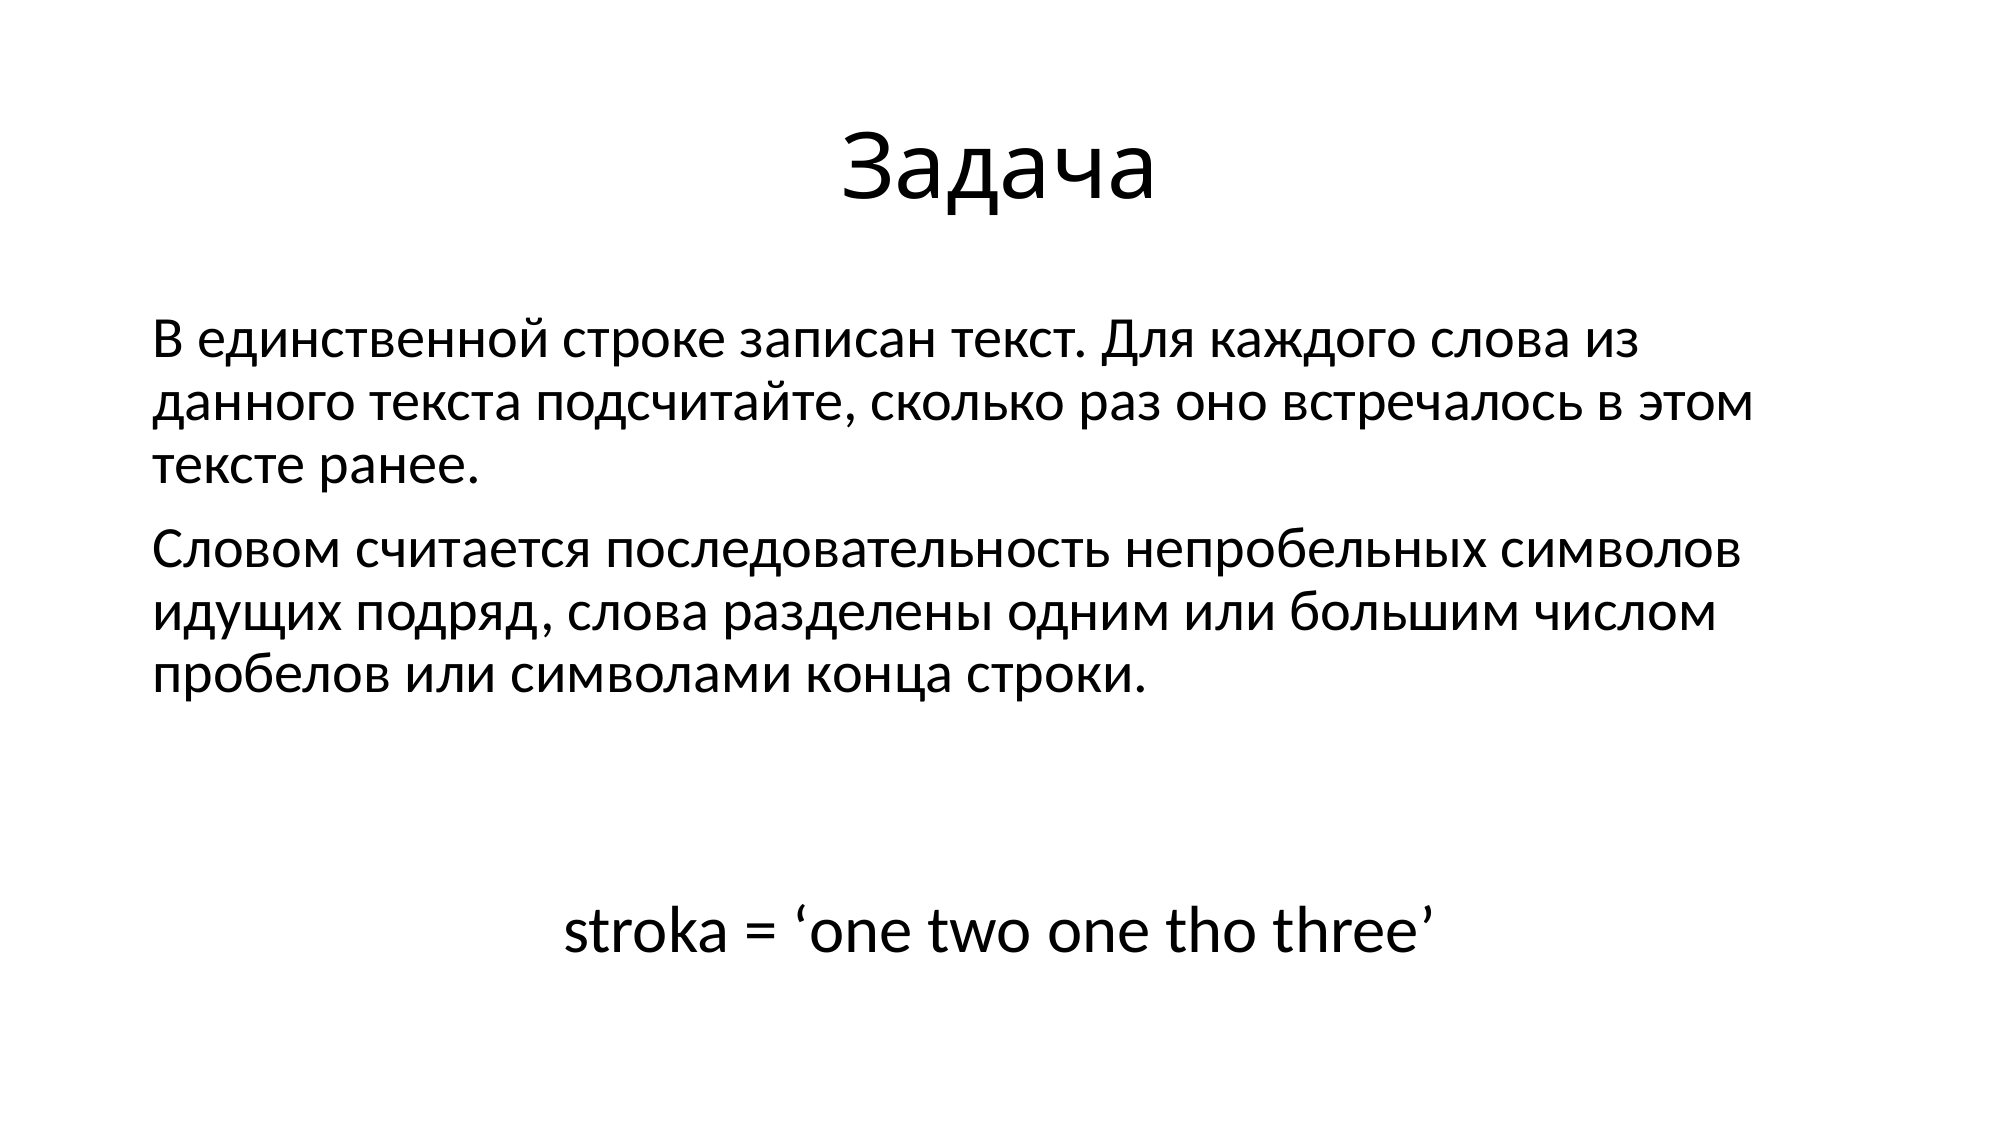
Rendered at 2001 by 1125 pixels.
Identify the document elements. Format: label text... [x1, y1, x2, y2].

list В единственной строке записан текст. Для каждого слова из данного текста подсчитайте, сколько раз оно встречалось в этом тексте ранее. Словом считается последовательность непробельных символов идущих подряд, слова разделены одним или большим числом пробелов или символами конца строки. [137, 299, 1863, 746]
title Задача [137, 59, 1863, 278]
text_box stroka = ‘one two one tho three’ [548, 878, 1452, 974]
